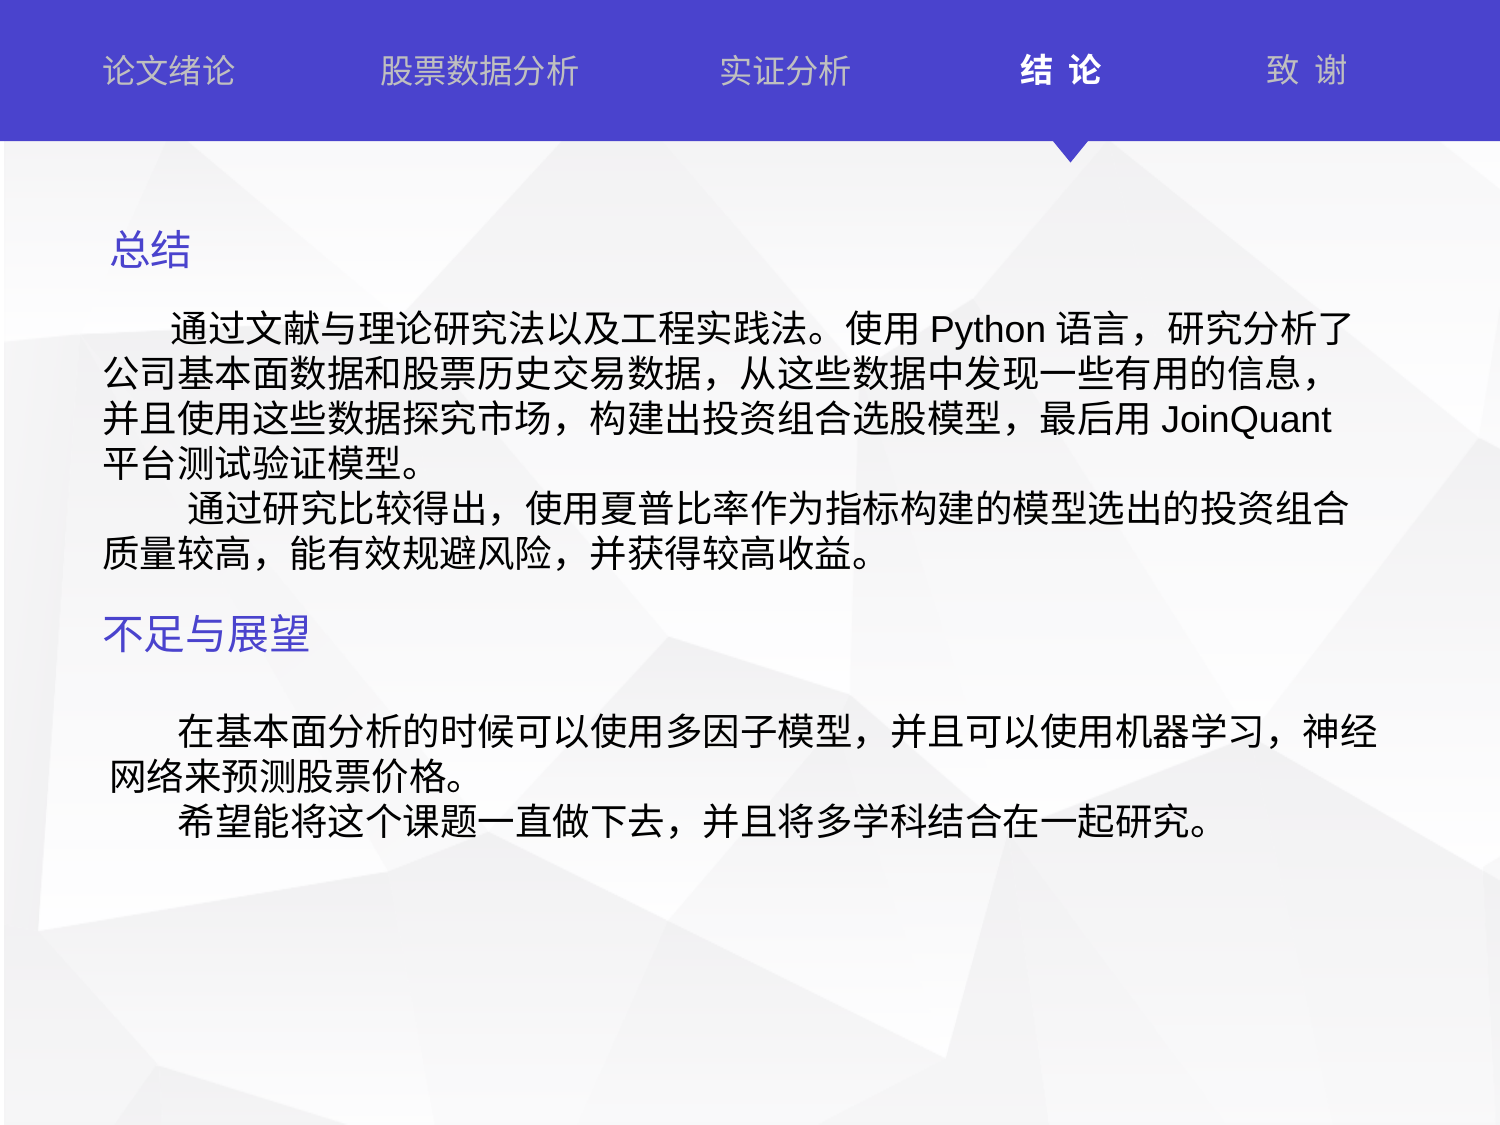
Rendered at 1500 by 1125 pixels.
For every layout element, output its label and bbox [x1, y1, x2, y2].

text_box [0, 0, 1500, 1125]
